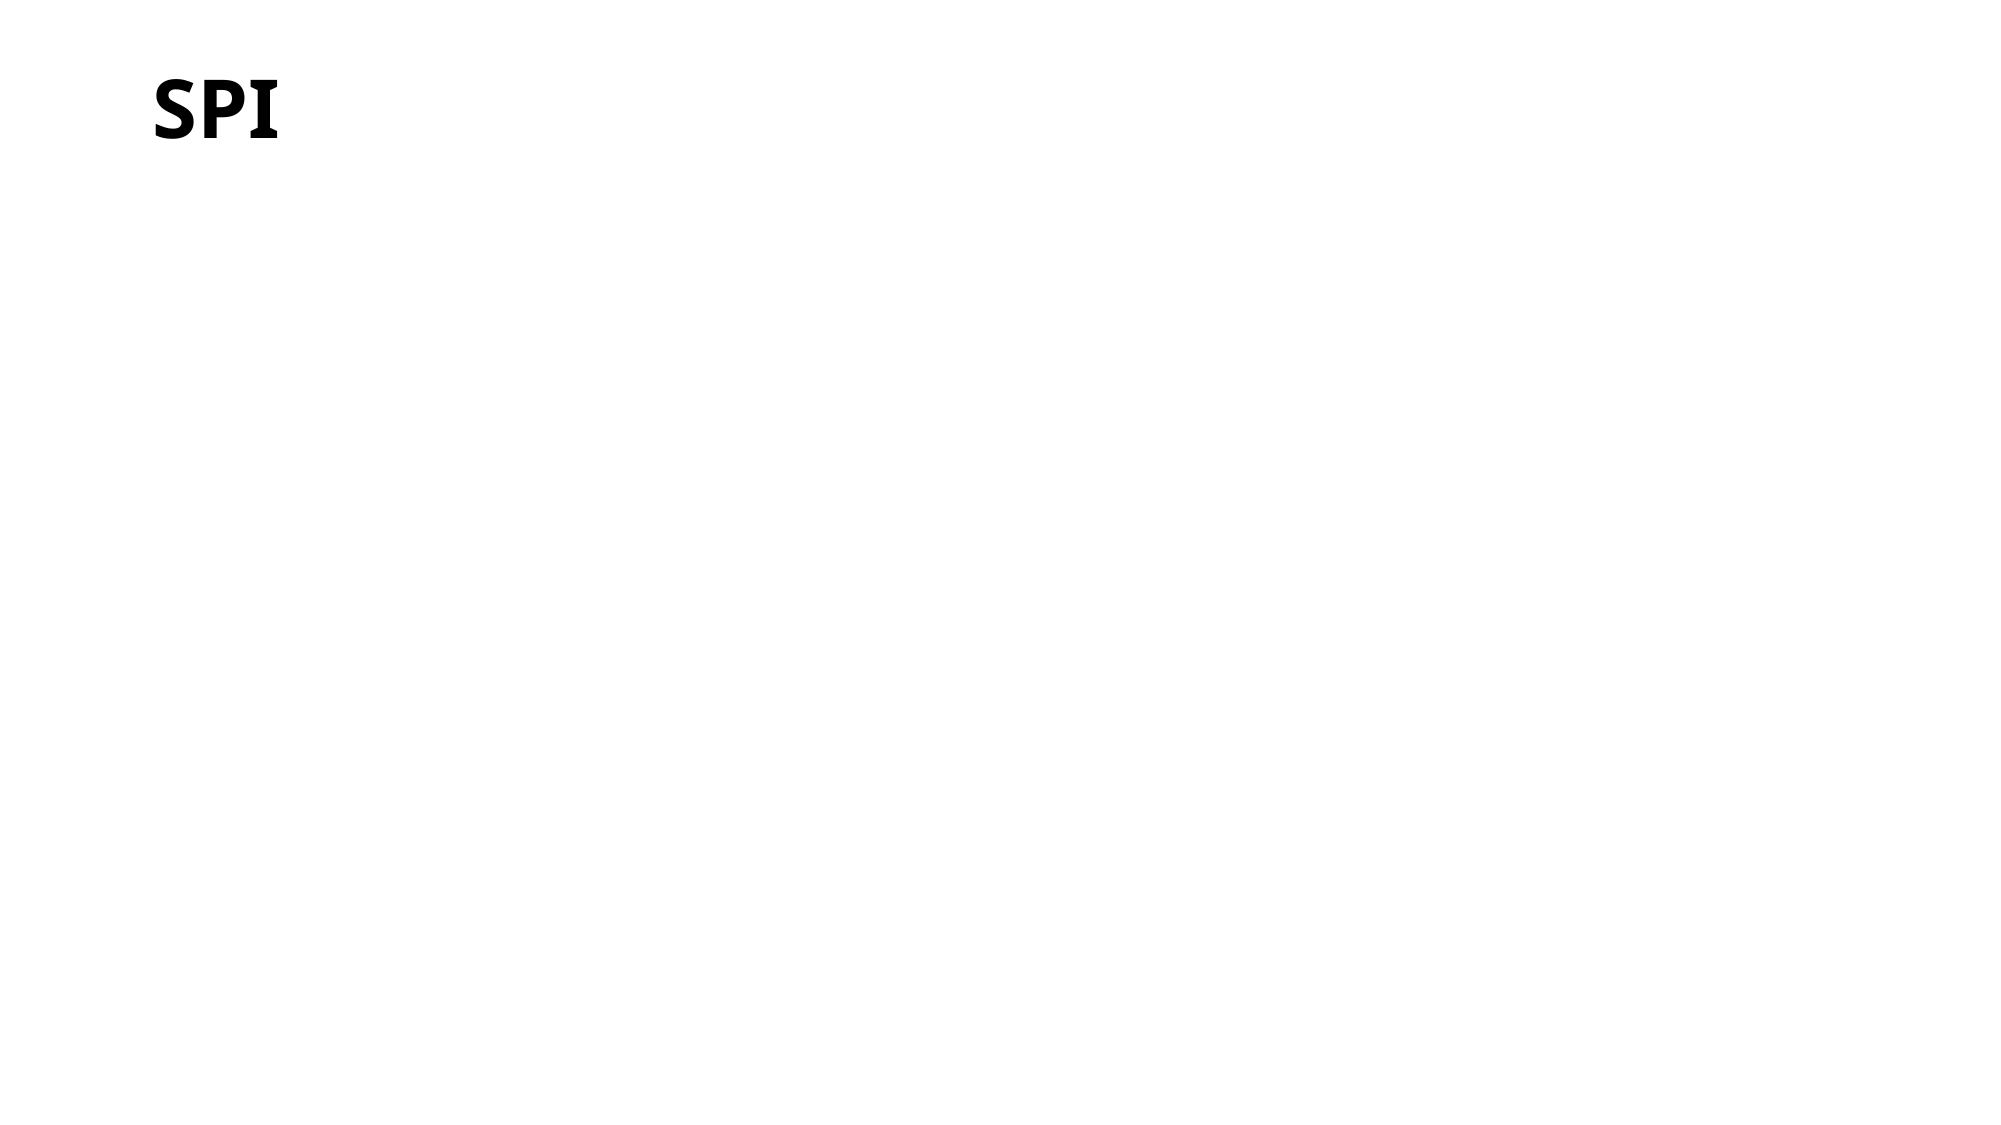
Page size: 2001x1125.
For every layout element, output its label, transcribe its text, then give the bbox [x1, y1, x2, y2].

title SPI [137, 59, 918, 164]
